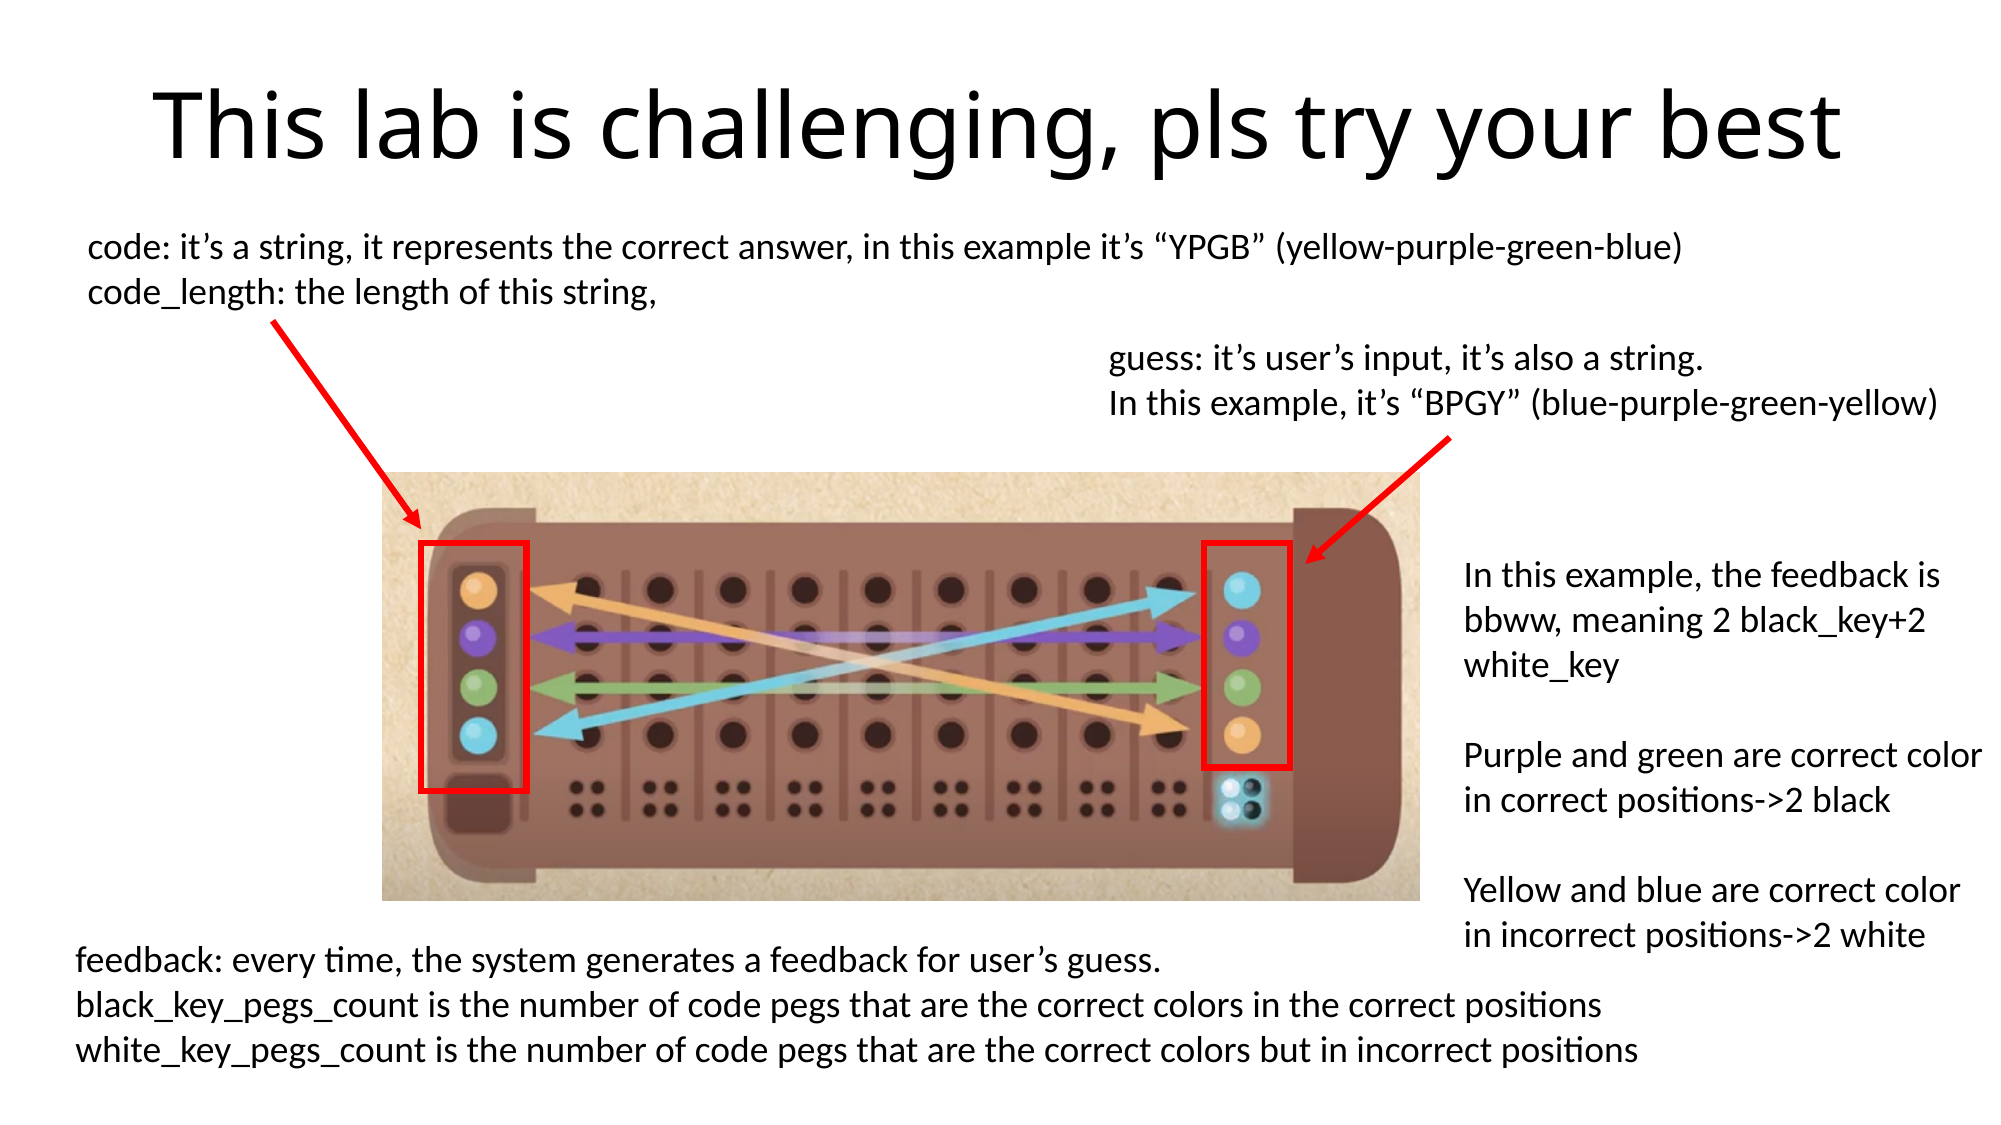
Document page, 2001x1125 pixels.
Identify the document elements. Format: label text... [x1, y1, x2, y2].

text_box guess: it’s user’s input, it’s also a string. In this example, it’s “BPGY” (blue-purple-green-yellow) [1093, 326, 1955, 431]
title This lab is challenging, pls try your best [137, 20, 1863, 238]
text_box feedback: every time, the system generates a feedback for user’s guess. black_key_pegs_count is the number of code pegs that are the correct colors in the correct positions white_key_pegs_count is the number of code pegs that are the correct colors but in incorrect positions [60, 928, 1813, 1123]
picture [382, 472, 1420, 901]
text_box code: it’s a string, it represents the correct answer, in this example it’s “YPGB” (yellow-purple-green-blue) code_length: the length of this string, [72, 214, 1701, 320]
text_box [1305, 437, 1450, 564]
text_box In this example, the feedback is bbww, meaning 2 black_key+2 white_key Purple and green are correct color in correct positions->2 black Yellow and blue are correct color in incorrect positions->2 white [1448, 542, 2000, 1008]
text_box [272, 320, 422, 530]
